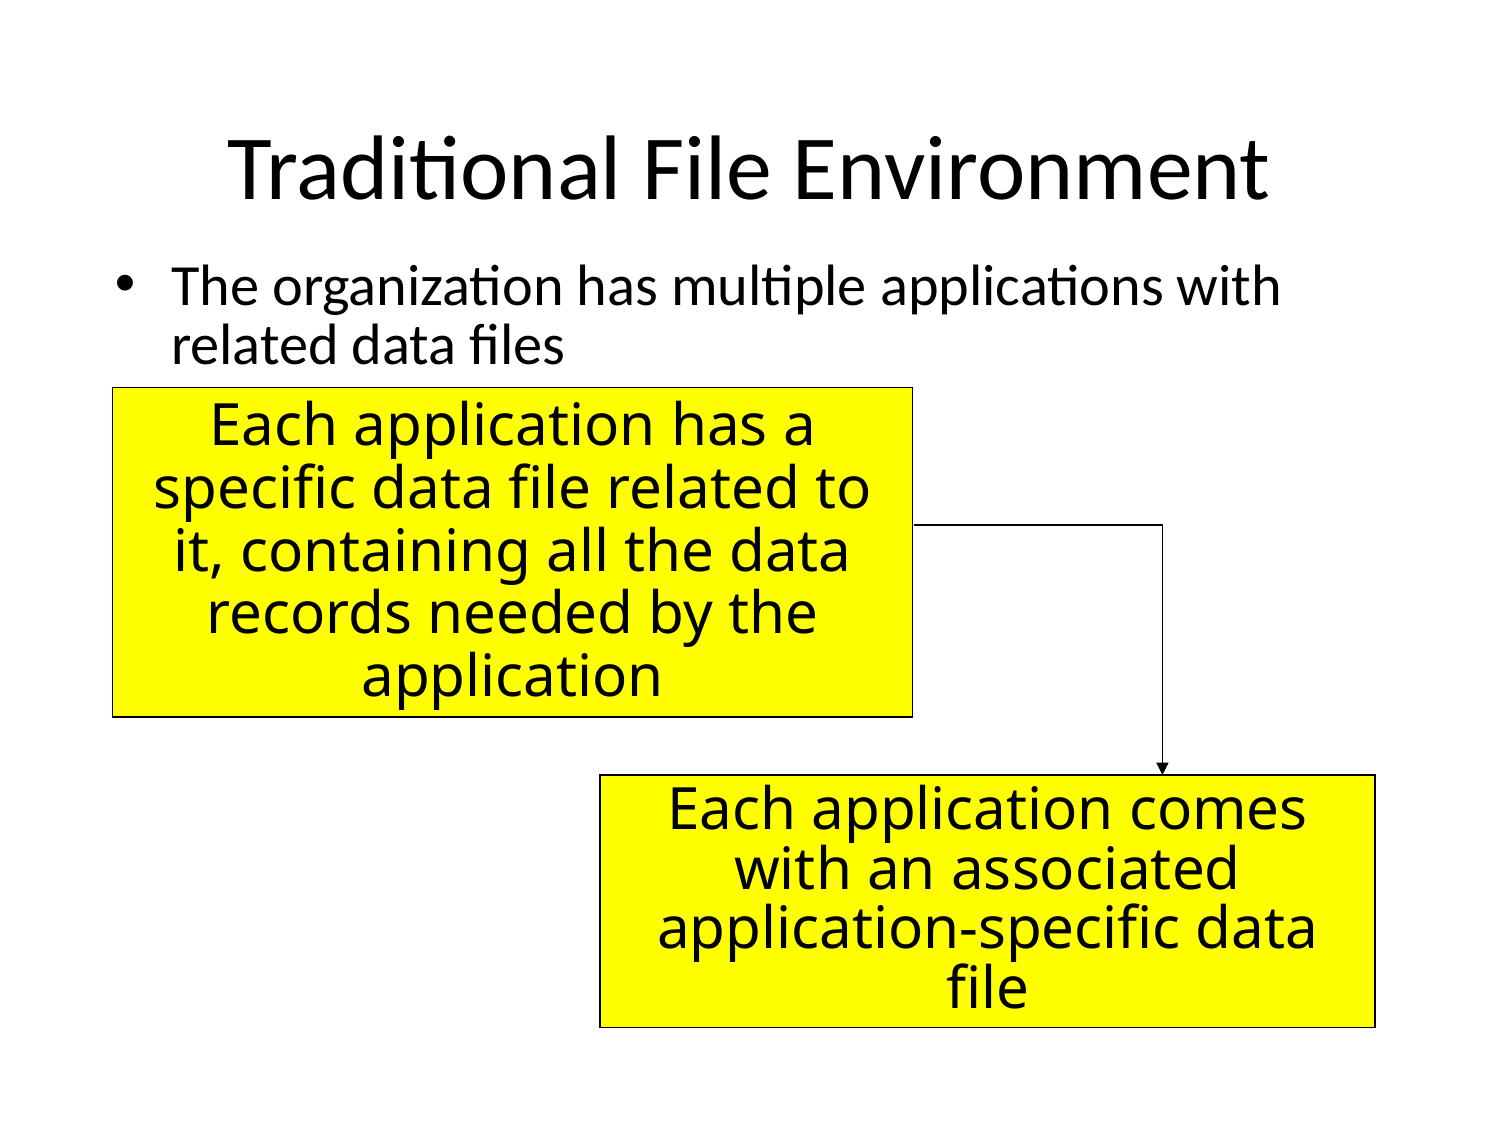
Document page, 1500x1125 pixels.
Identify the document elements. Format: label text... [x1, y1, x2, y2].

text_box Each application comes with an associated application-specific data file [600, 774, 1375, 1028]
text_box [914, 525, 1169, 775]
list The organization has multiple applications with related data files [99, 249, 1400, 385]
title Traditional File Environment [99, 99, 1400, 225]
text_box Each application has a specific data file related to it, containing all the data records needed by the application [112, 387, 913, 717]
